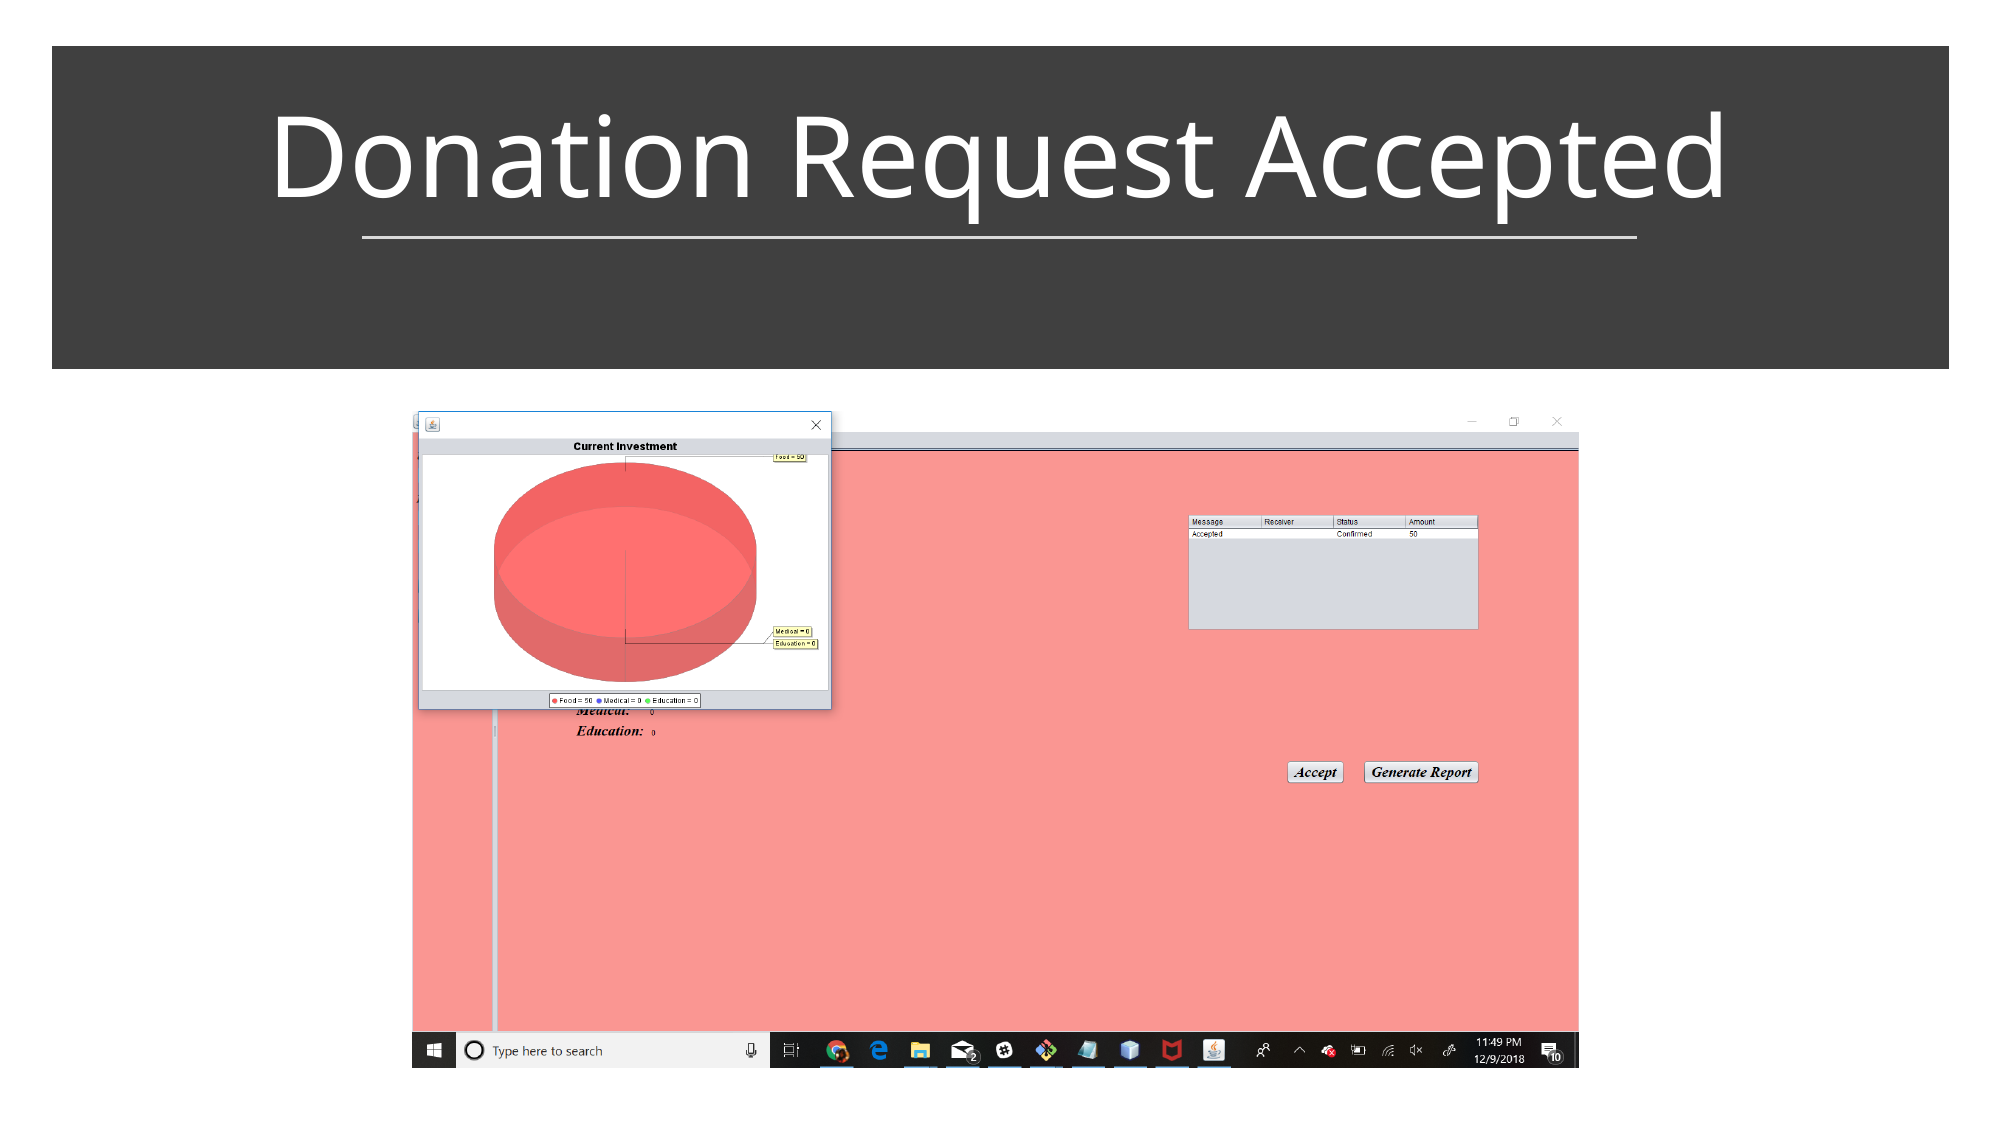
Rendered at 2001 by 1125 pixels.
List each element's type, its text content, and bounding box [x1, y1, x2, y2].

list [412, 411, 1579, 1068]
title Donation Request Accepted [86, 76, 1914, 230]
text_box [61, 55, 1939, 360]
